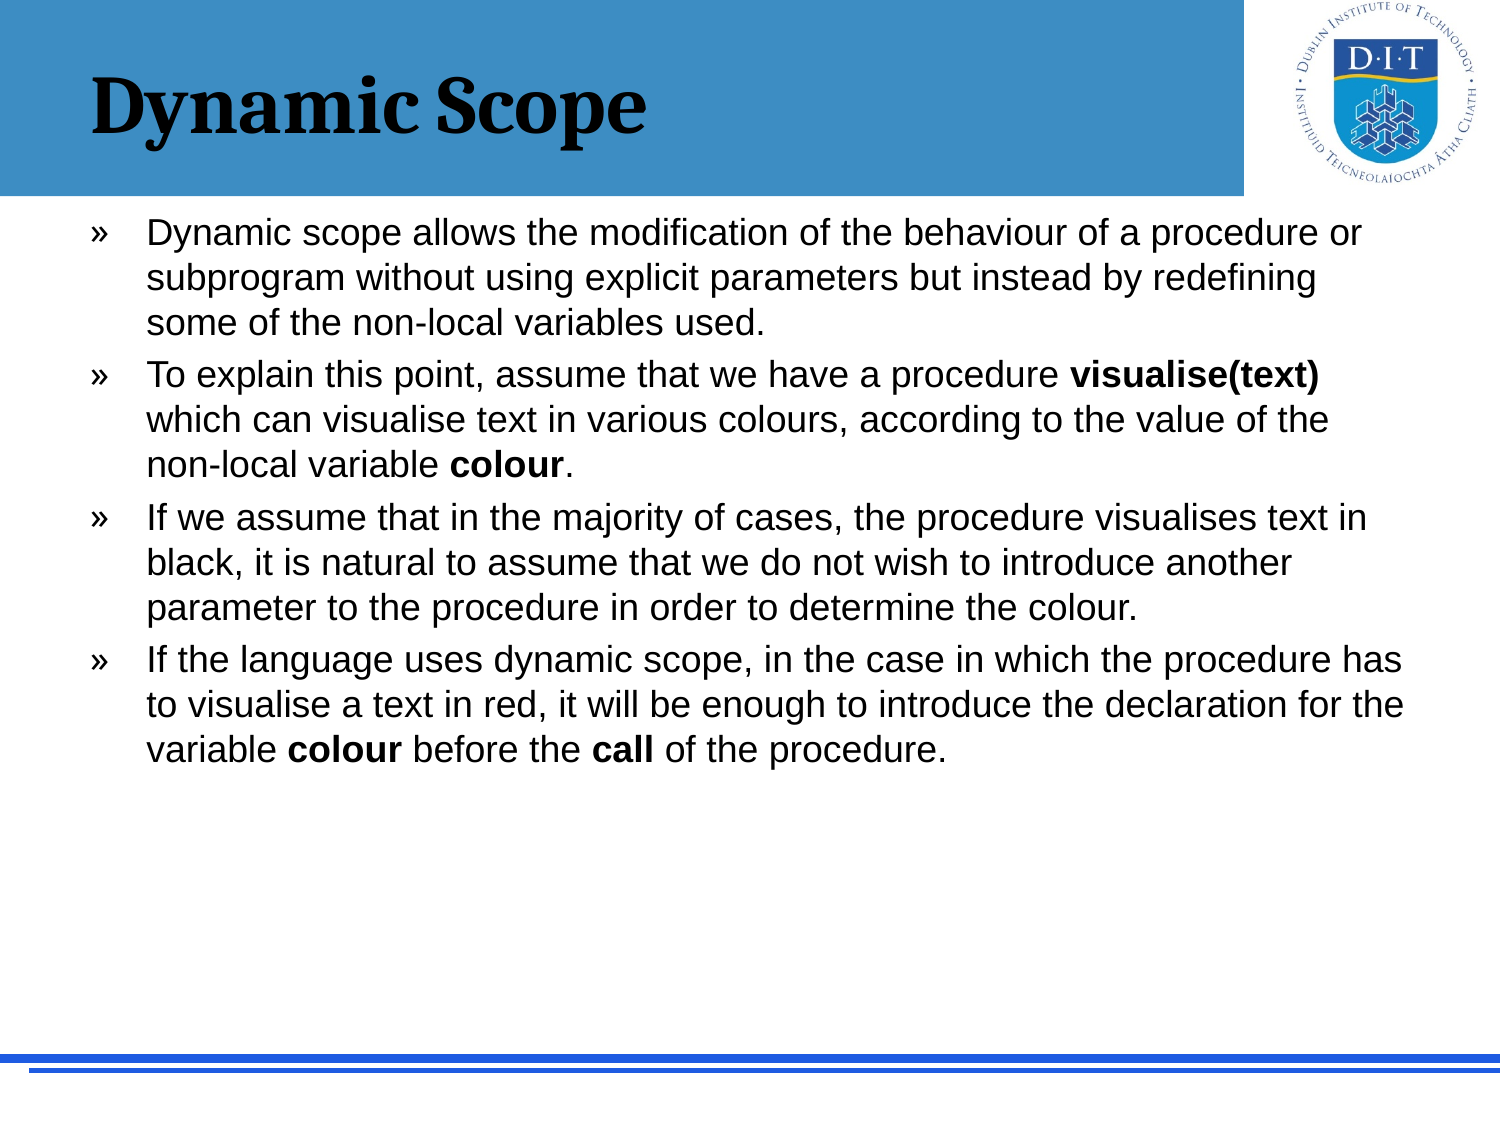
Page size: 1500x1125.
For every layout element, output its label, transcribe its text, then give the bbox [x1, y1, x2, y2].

title Dynamic Scope [74, 18, 1105, 182]
list Dynamic scope allows the modification of the behaviour of a procedure or subprogram without using explicit parameters but instead by redefining some of the non-local variables used. To explain this point, assume that we have a procedure visualise(text) which can visualise text in various colours, according to the value of the non-local variable colour. If we assume that in the majority of cases, the procedure visualises text in black, it is natural to assume that we do not wish to introduce another parameter to the procedure in order to determine the colour. If the language uses dynamic scope, in the case in which the procedure has to visualise a text in red, it will be enough to introduce the declaration for the variable colour before the call of the procedure. [74, 199, 1426, 1011]
picture [1293, 0, 1478, 185]
